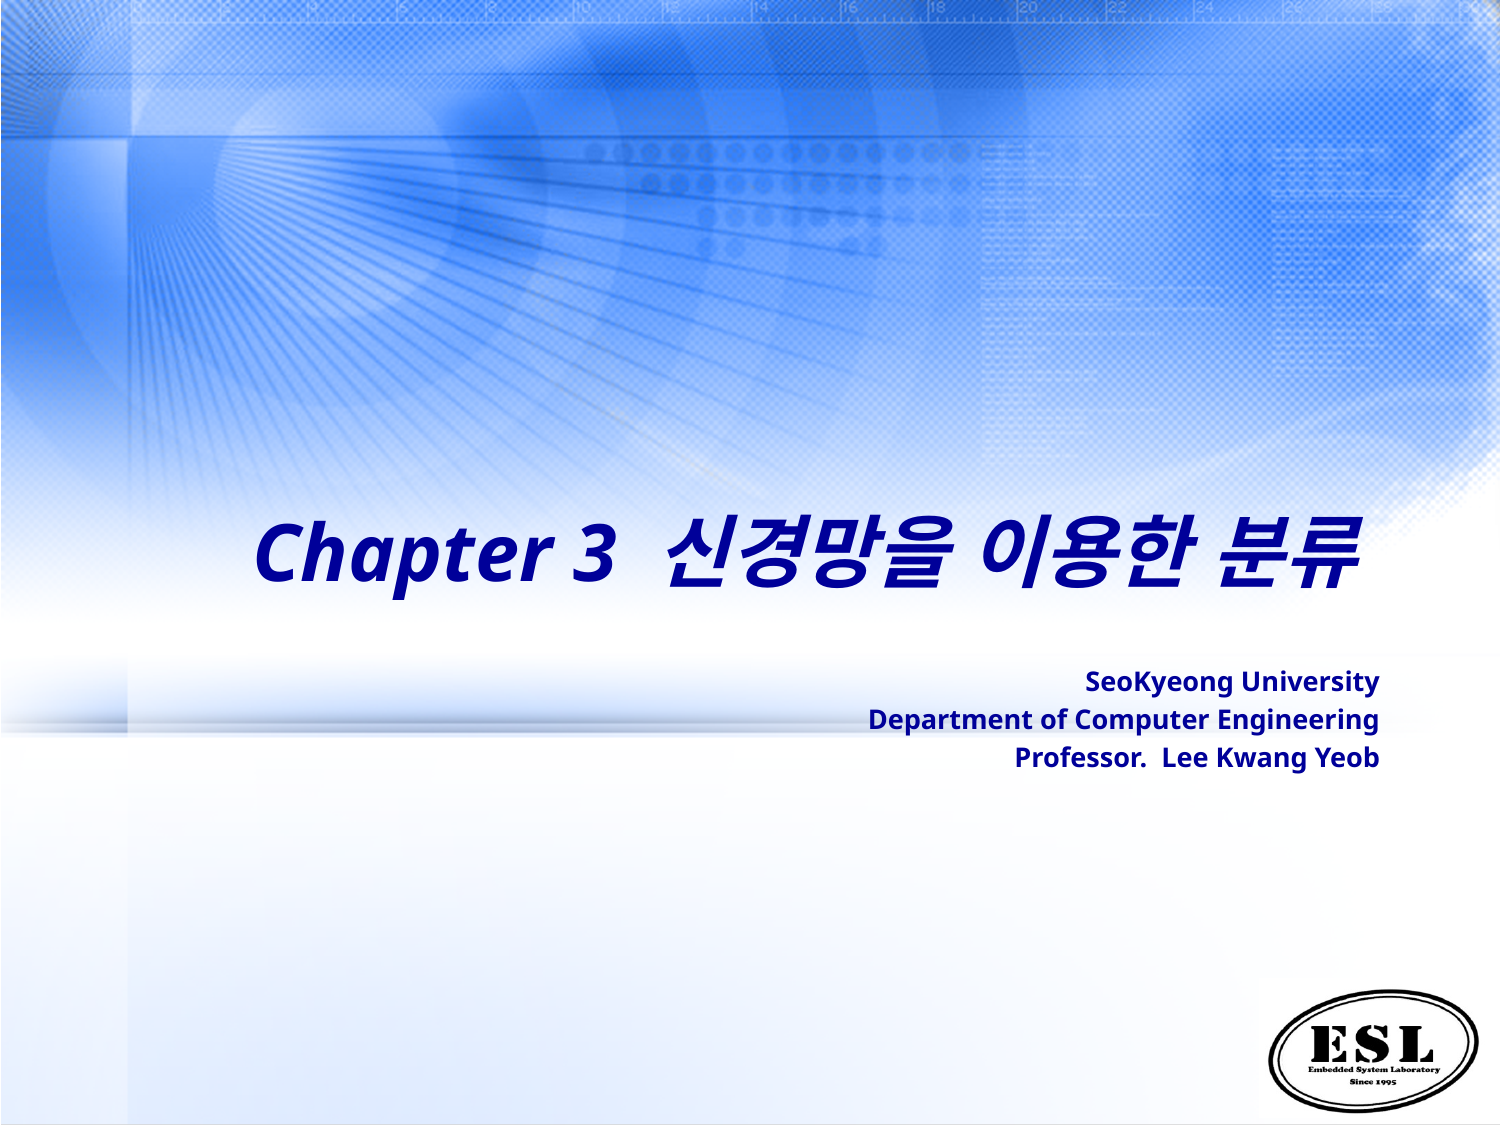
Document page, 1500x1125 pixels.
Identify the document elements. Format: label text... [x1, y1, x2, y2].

title Chapter 3 신경망을 이용한 분류 [133, 472, 1388, 634]
picture [0, 0, 1500, 1125]
